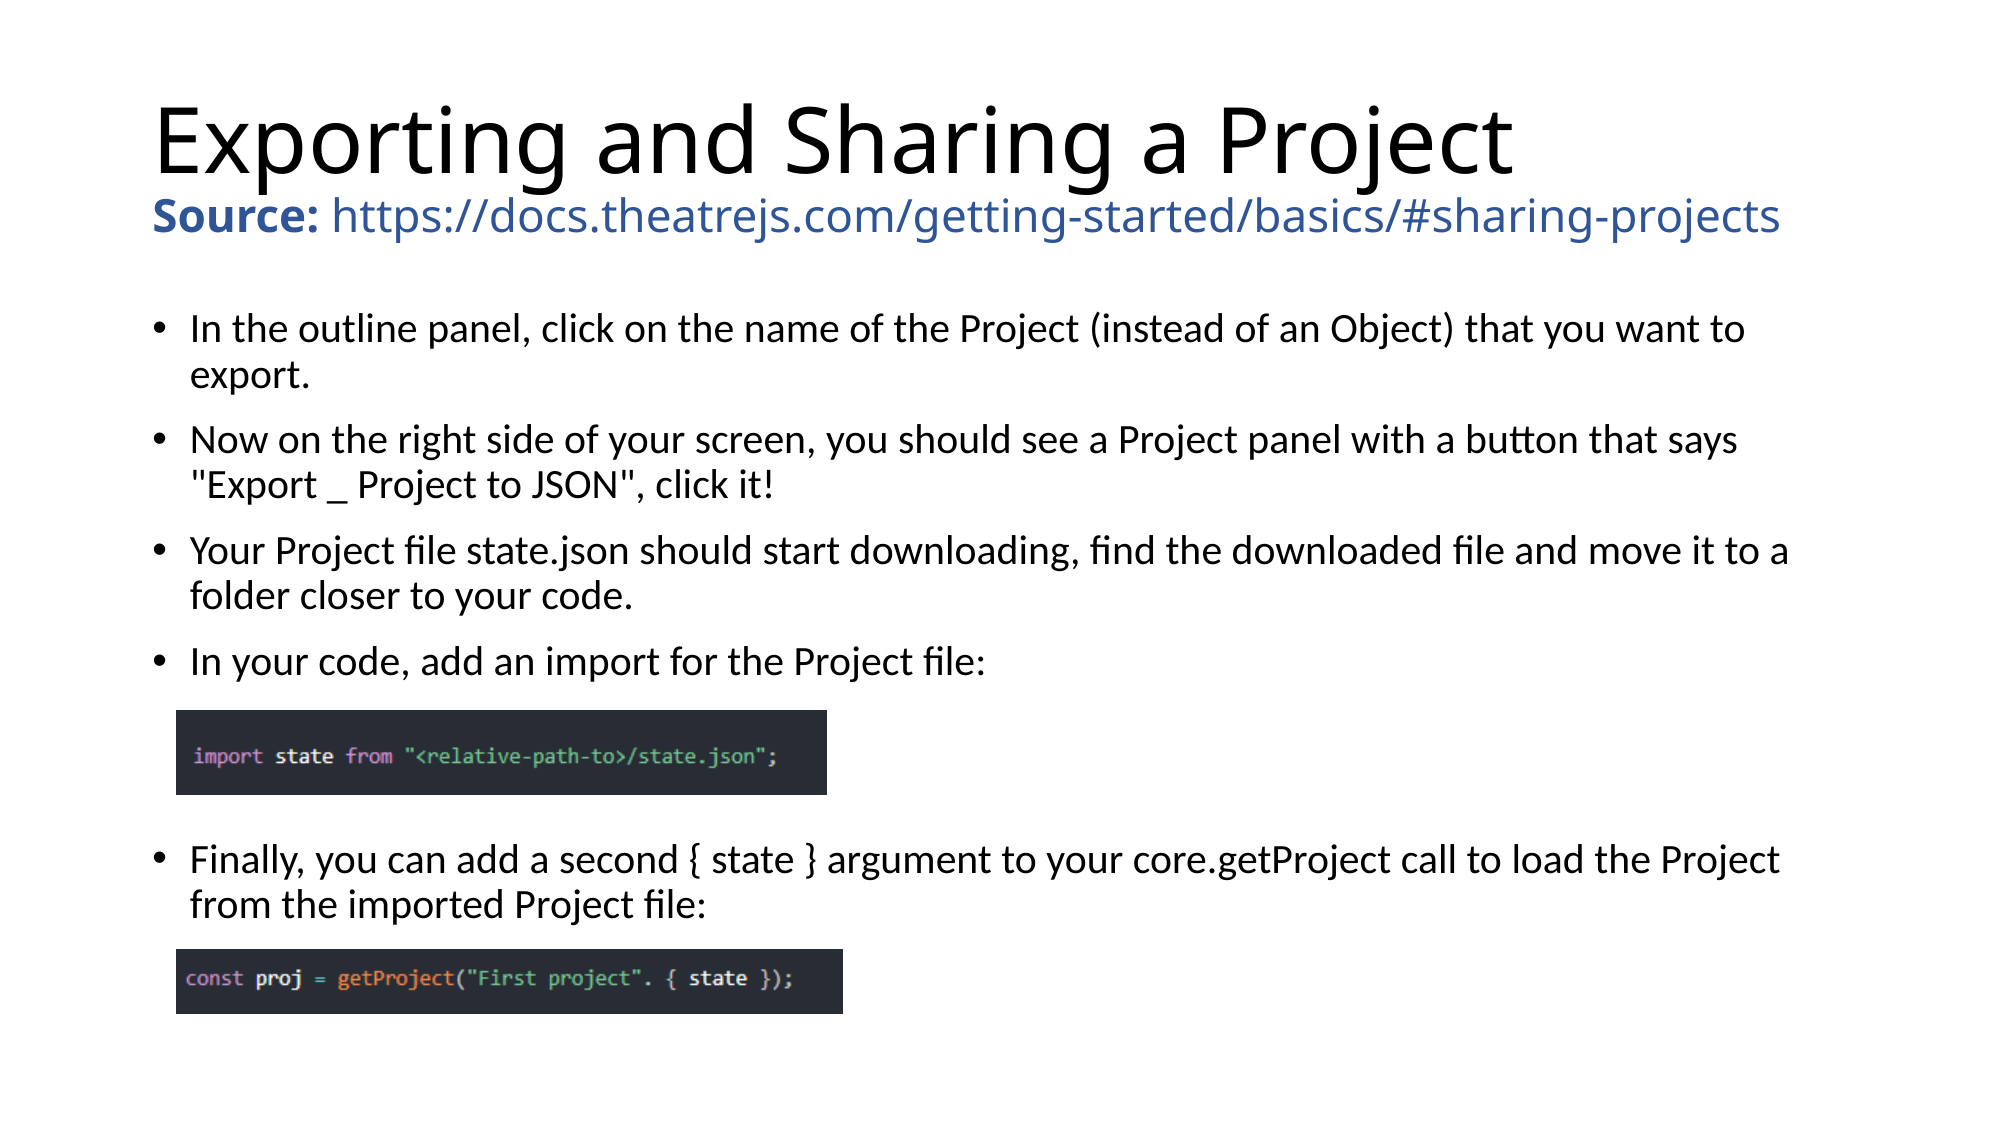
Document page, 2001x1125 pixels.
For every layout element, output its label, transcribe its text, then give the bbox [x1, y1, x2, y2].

picture [176, 949, 843, 1014]
title Exporting and Sharing a Project Source: https://docs.theatrejs.com/getting-started/basics/#sharing-projects [137, 59, 1863, 278]
picture [176, 710, 827, 795]
list In the outline panel, click on the name of the Project (instead of an Object) that you want to export. Now on the right side of your screen, you should see a Project panel with a button that says "Export _ Project to JSON", click it! Your Project file state.json should start downloading, find the downloaded file and move it to a folder closer to your code. In your code, add an import for the Project file: Finally, you can add a second { state } argument to your core.getProject call to load the Project from the imported Project file: [137, 299, 1863, 1014]
